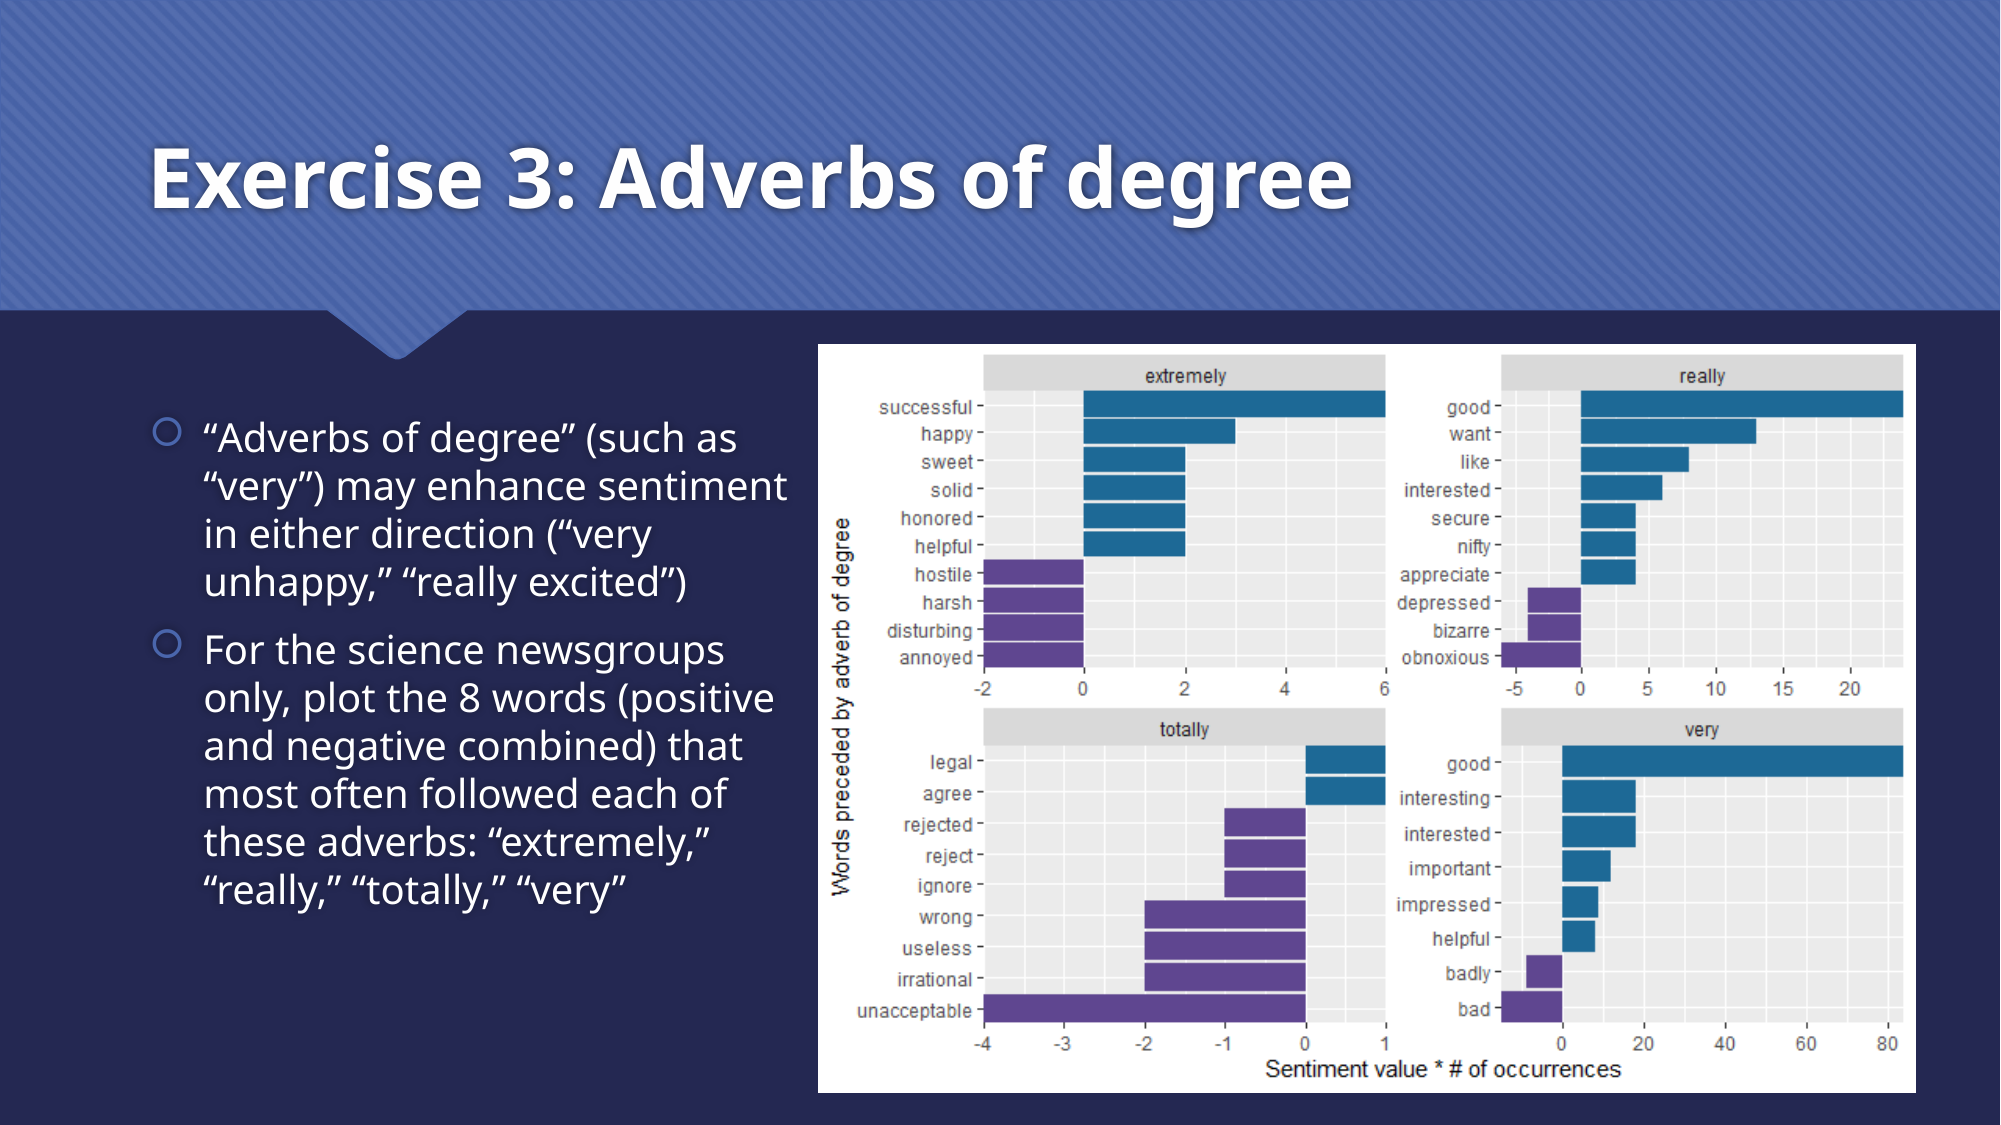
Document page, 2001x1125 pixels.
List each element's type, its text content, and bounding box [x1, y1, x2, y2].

picture [818, 344, 1916, 1094]
list “Adverbs of degree” (such as “very”) may enhance sentiment in either direction (“very unhappy,” “really excited”) For the science newsgroups only, plot the 8 words (positive and negative combined) that most often followed each of these adverbs: “extremely,” “really,” “totally,” “very” [134, 364, 811, 962]
title Exercise 3: Adverbs of degree [132, 73, 1868, 233]
